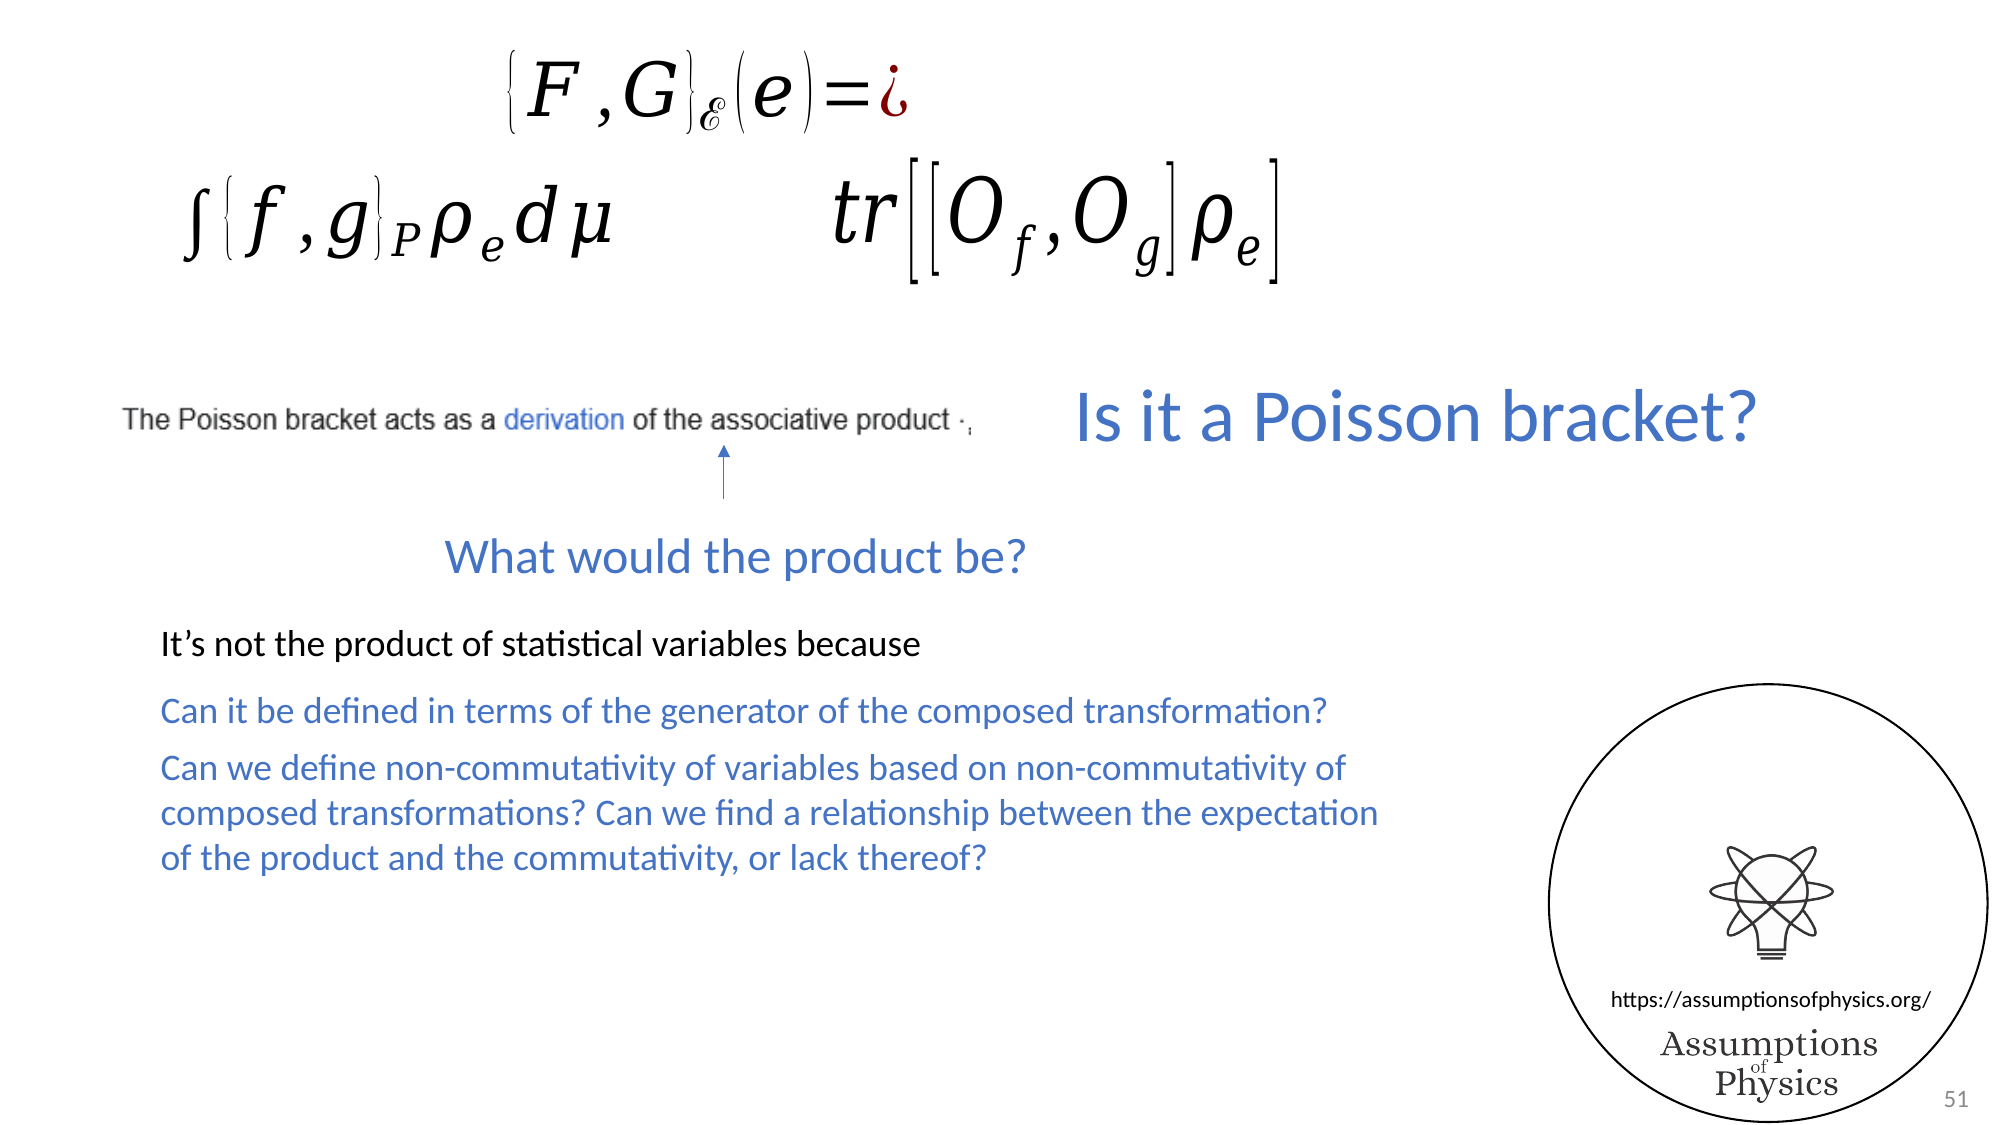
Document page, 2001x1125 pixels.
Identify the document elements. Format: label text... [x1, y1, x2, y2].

text_box What would the product be? [429, 515, 1249, 591]
text_box Is it a Poisson bracket? [1060, 359, 1777, 465]
picture [1709, 846, 1834, 960]
text_box Can it be defined in terms of the generator of the composed transformation? [145, 679, 1410, 735]
text_box Can we define non-commutativity of variables based on non-commutativity of composed transformations? Can we find a relationship between the expectation of the product and the commutativity, or lack thereof? [145, 735, 1410, 886]
slide_number 51 [1893, 1078, 1985, 1116]
picture [1660, 1029, 1877, 1103]
picture [111, 396, 971, 437]
